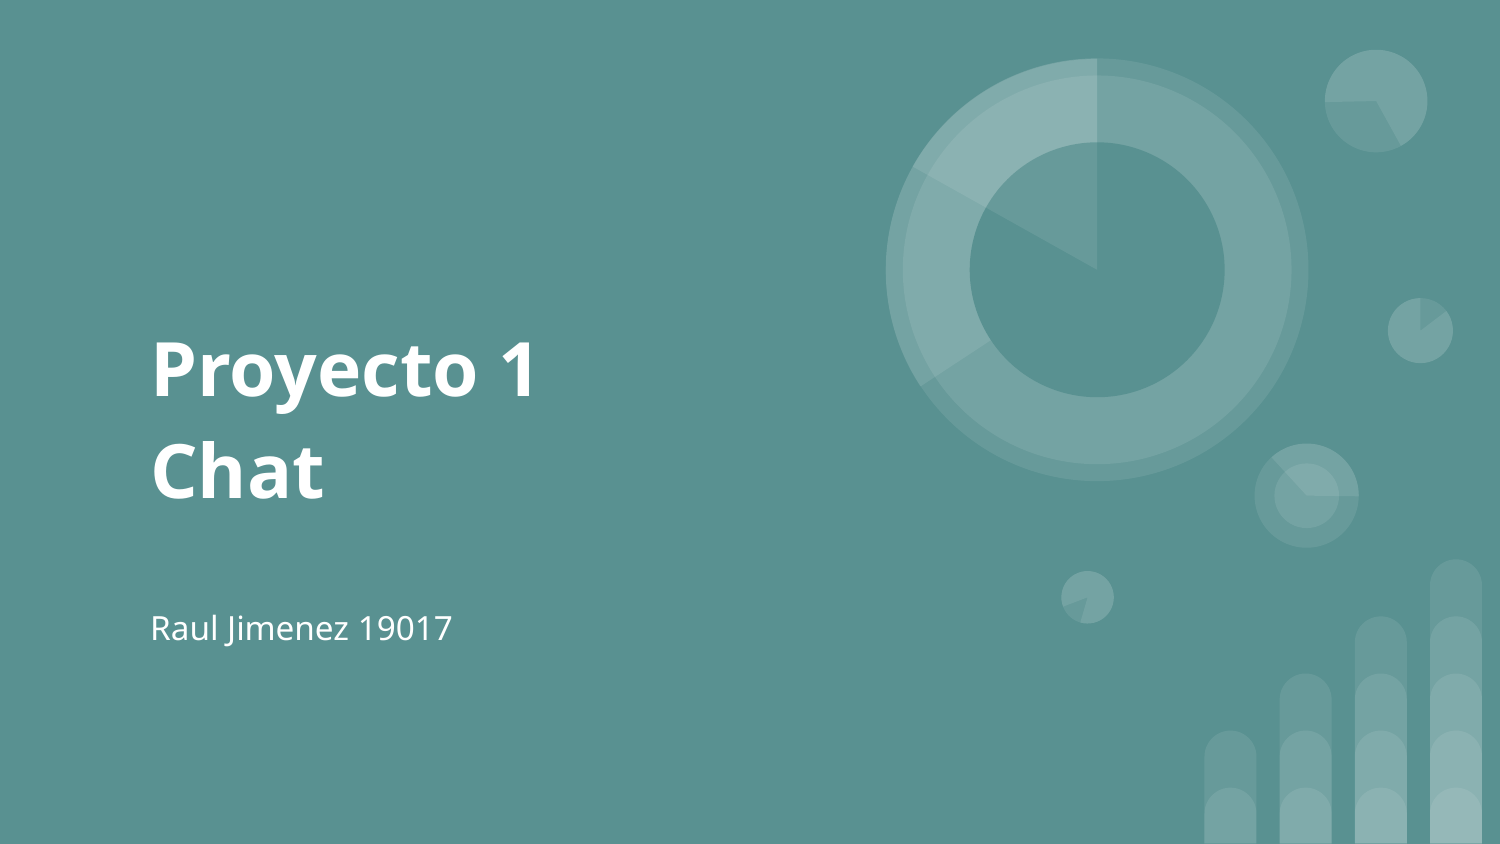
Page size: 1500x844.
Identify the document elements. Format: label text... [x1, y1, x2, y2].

title Proyecto 1 Chat [135, 264, 834, 572]
subtitle Raul Jimenez 19017 [135, 589, 834, 704]
